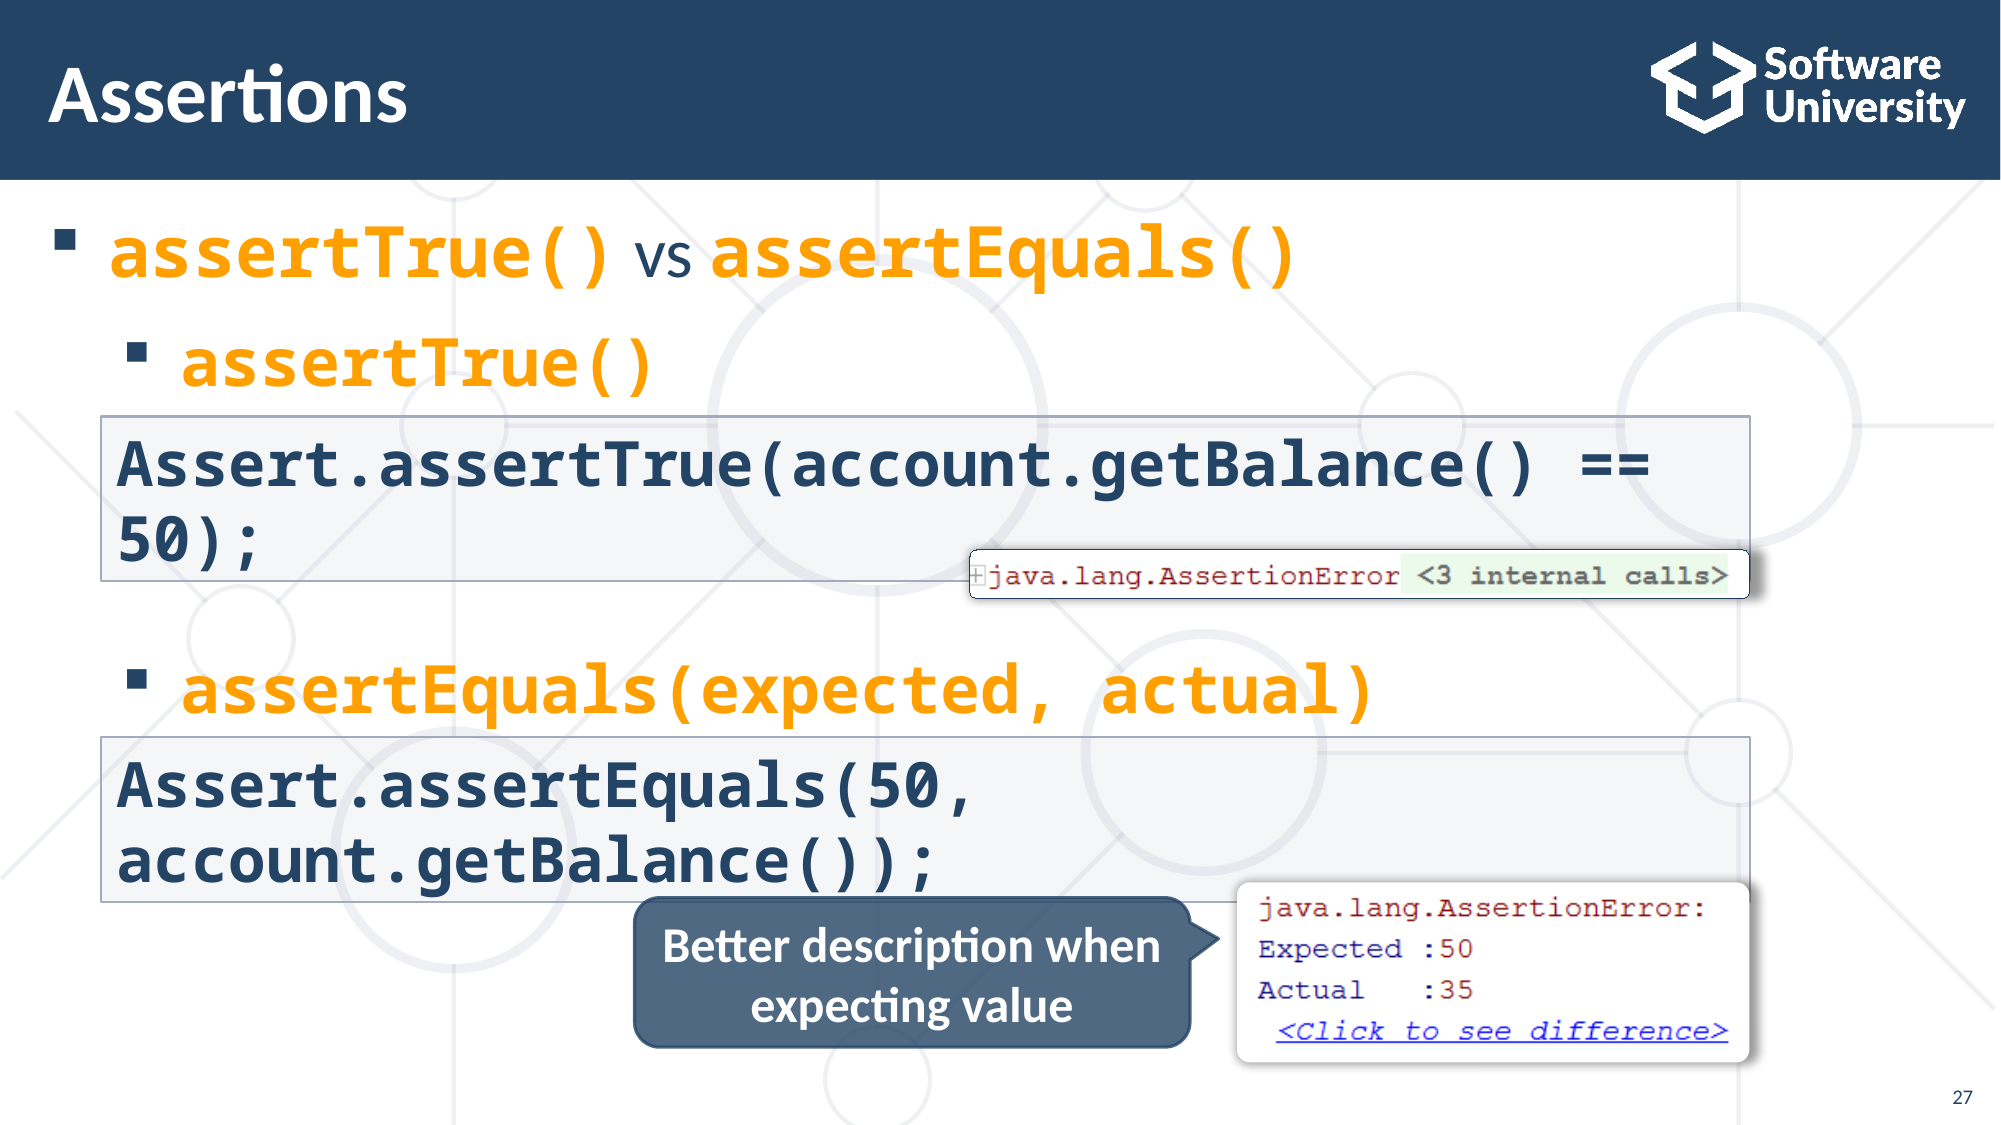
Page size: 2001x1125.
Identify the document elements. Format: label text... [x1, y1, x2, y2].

text_box Assert.assertTrue(account.getBalance() == 50); [101, 416, 1751, 582]
list assertTrue() vs assertEquals() assertTrue() assertEquals(expected, actual) [31, 196, 1970, 1104]
text_box Better description when expecting value [632, 895, 1221, 1050]
text_box Assert.assertEquals(50, account.getBalance()); [101, 737, 1751, 903]
picture [969, 549, 1750, 599]
picture [1651, 41, 1966, 134]
picture [1236, 882, 1750, 1063]
title Assertions [31, 16, 1625, 162]
slide_number 27 [1927, 1067, 1989, 1117]
